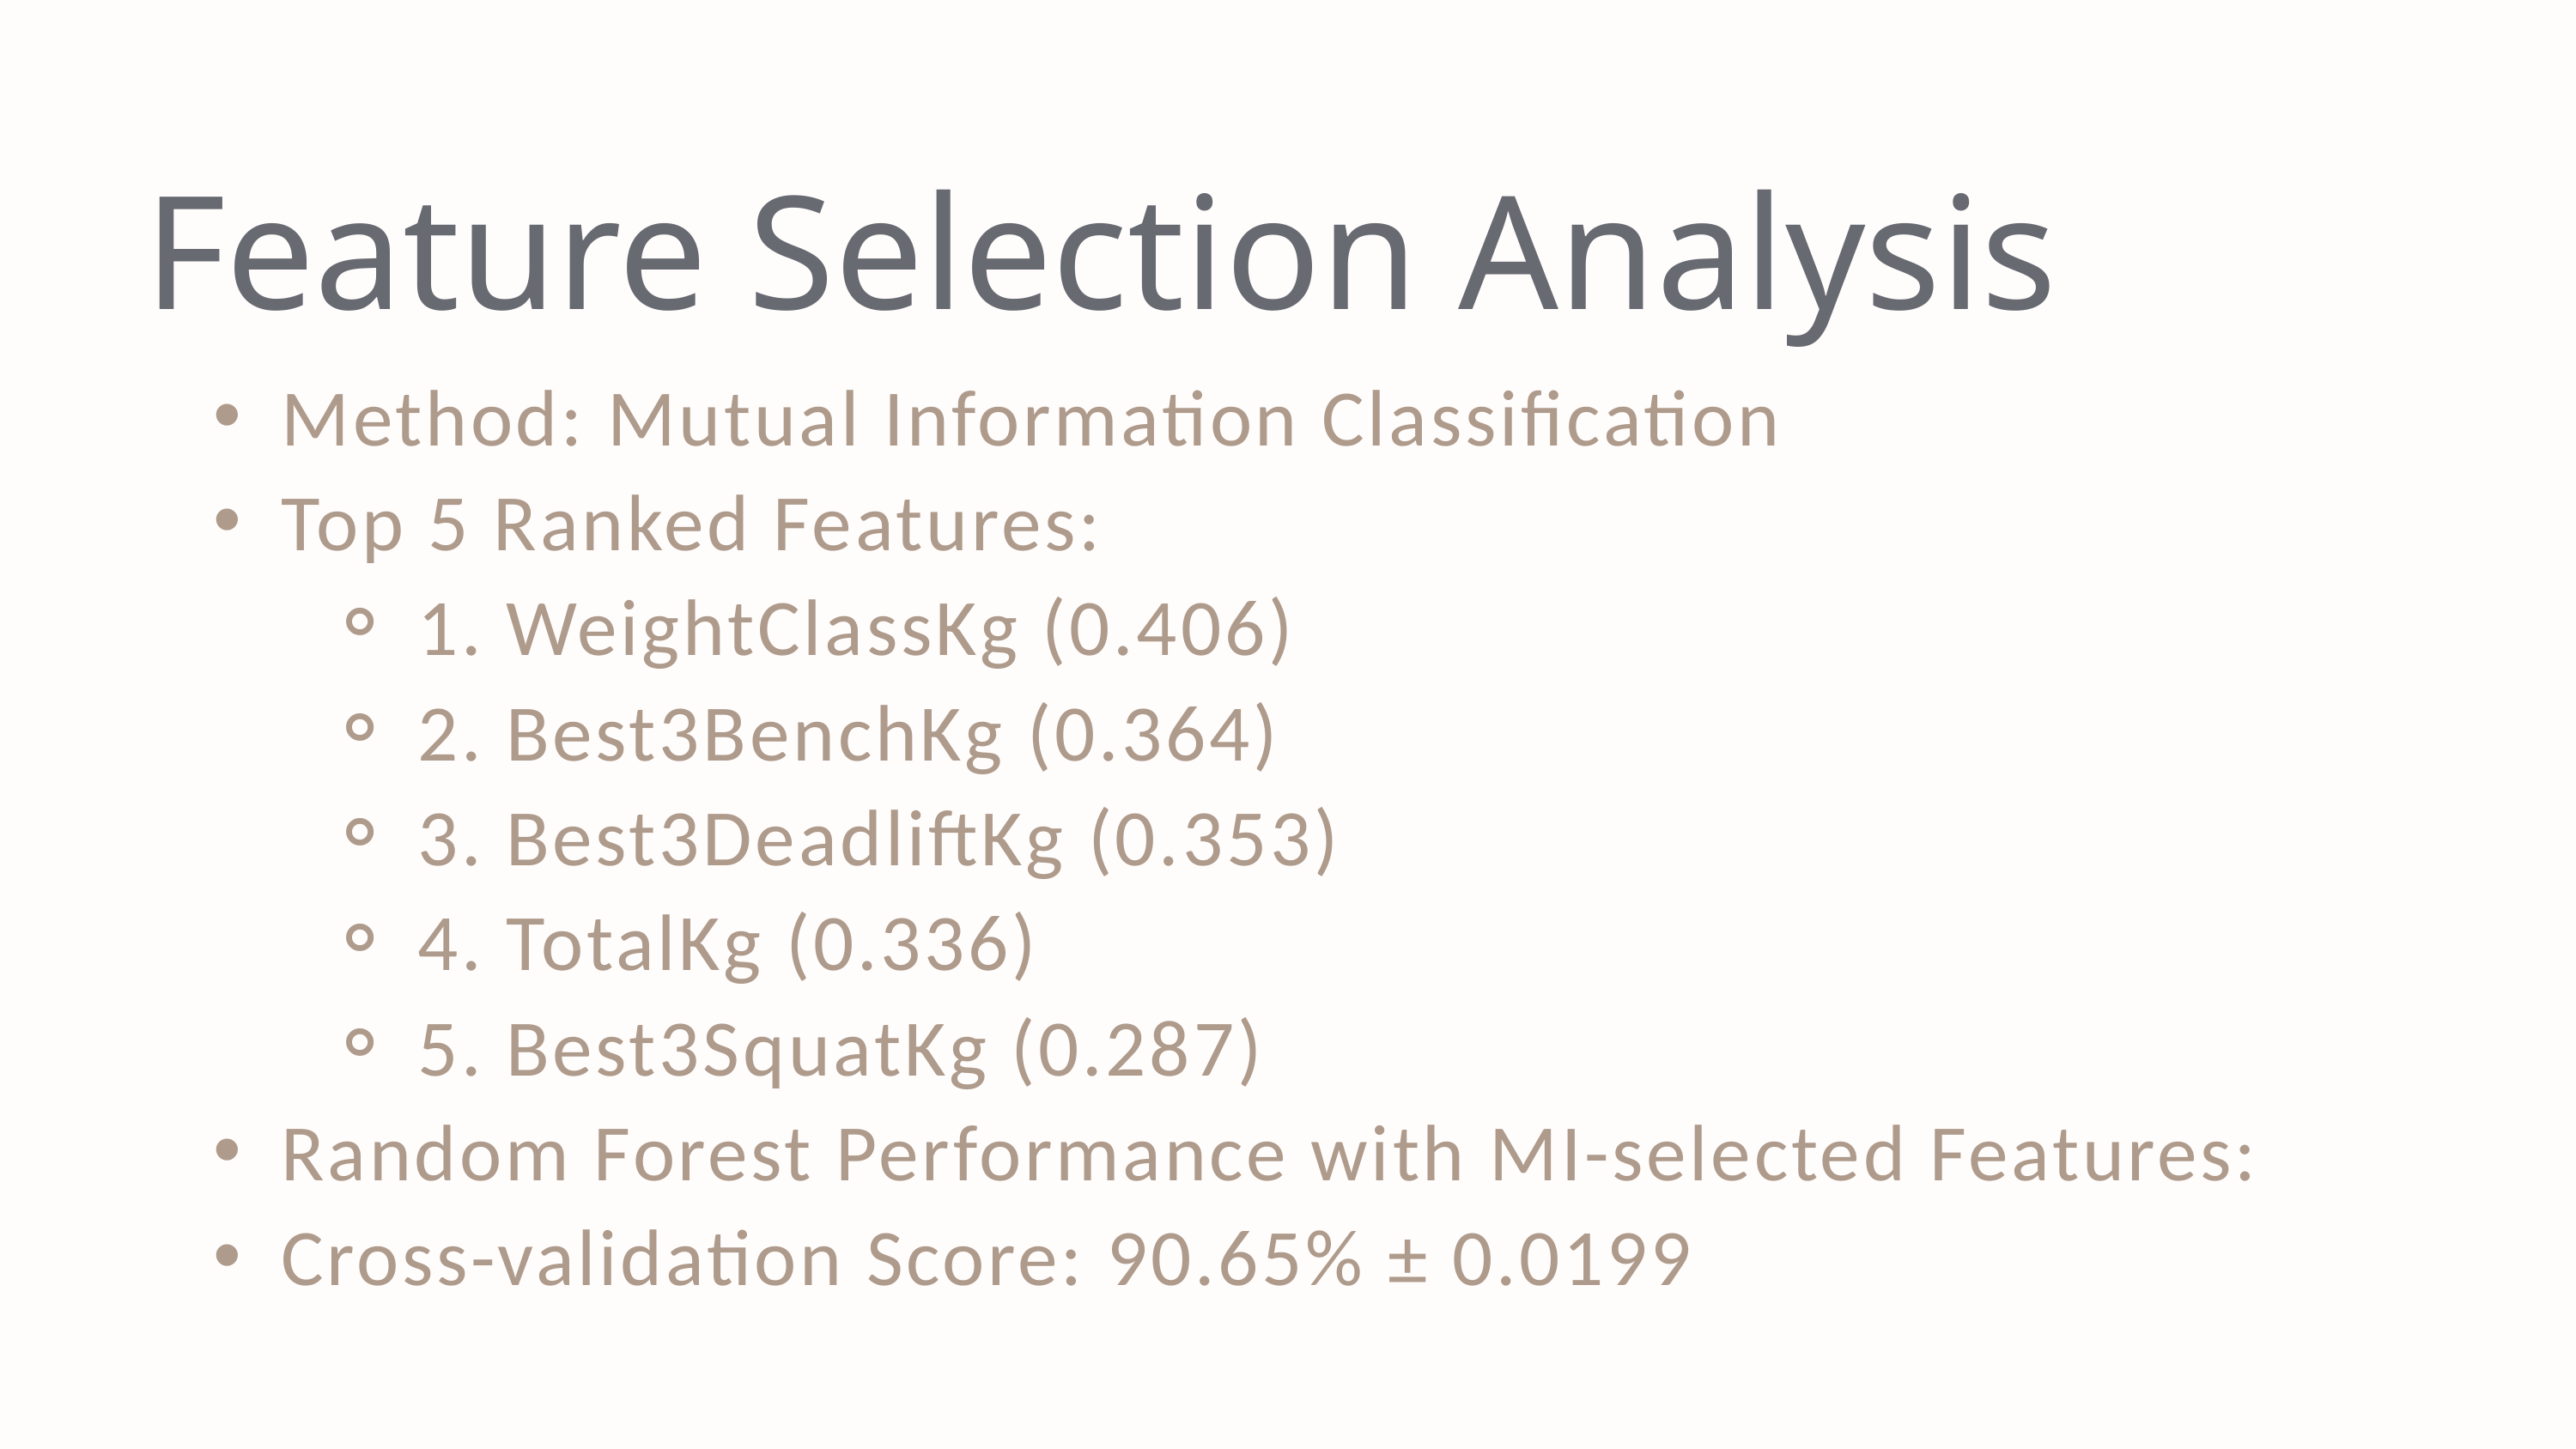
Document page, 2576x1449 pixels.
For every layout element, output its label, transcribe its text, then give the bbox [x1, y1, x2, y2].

text_box Method: Mutual Information Classification Top 5 Ranked Features: 1. WeightClassKg (0.406) 2. Best3BenchKg (0.364) 3. Best3DeadliftKg (0.353) 4. TotalKg (0.336) 5. Best3SquatKg (0.287) Random Forest Performance with MI-selected Features: Cross-validation Score: 90.65% ± 0.0199 [144, 356, 2432, 1302]
text_box Feature Selection Analysis [144, 120, 2549, 342]
